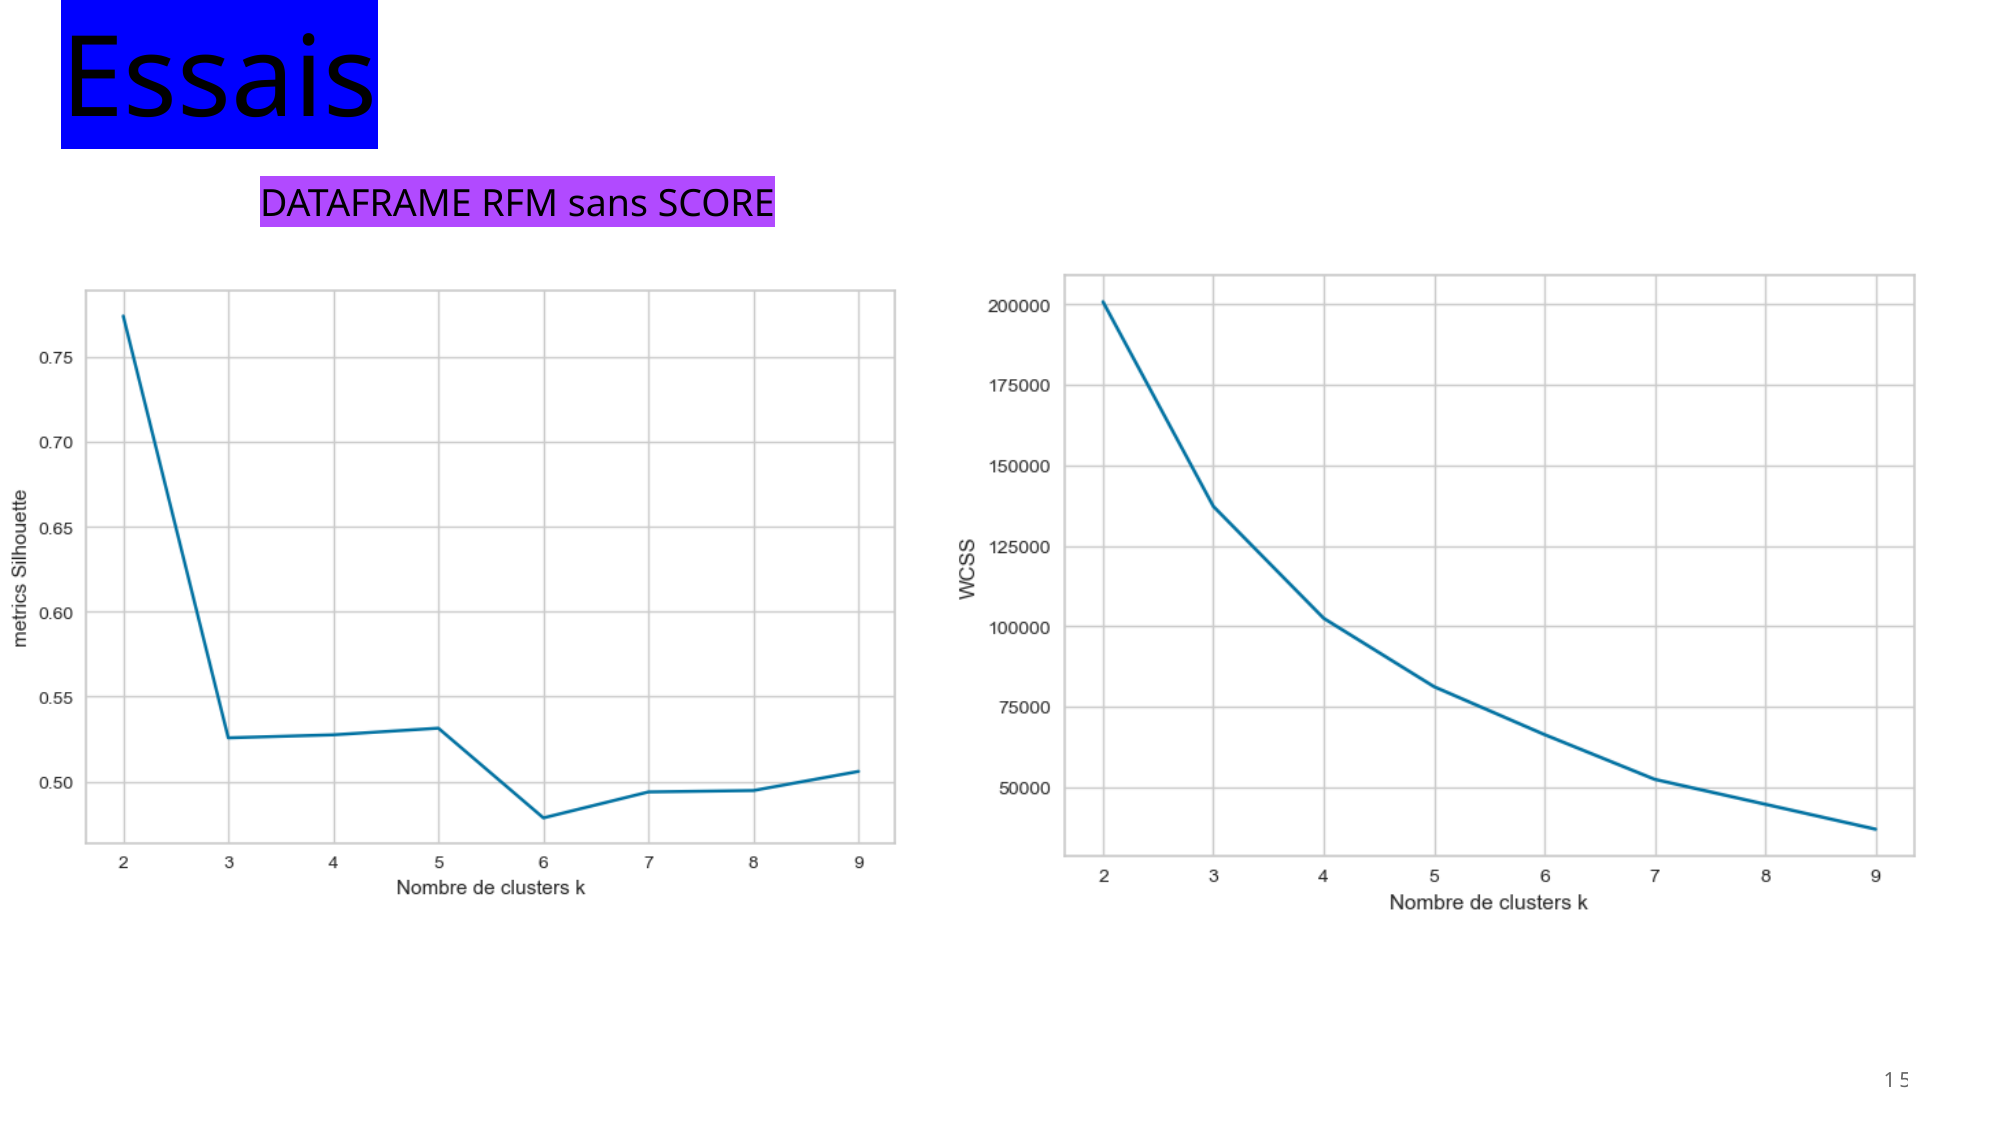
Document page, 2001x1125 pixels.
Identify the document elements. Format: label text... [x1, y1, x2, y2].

picture [0, 279, 908, 911]
picture [947, 263, 1927, 927]
slide_number 15 [1637, 1042, 1927, 1119]
text_box DATAFRAME RFM sans SCORE [245, 171, 790, 232]
title Essais [46, 0, 1495, 147]
